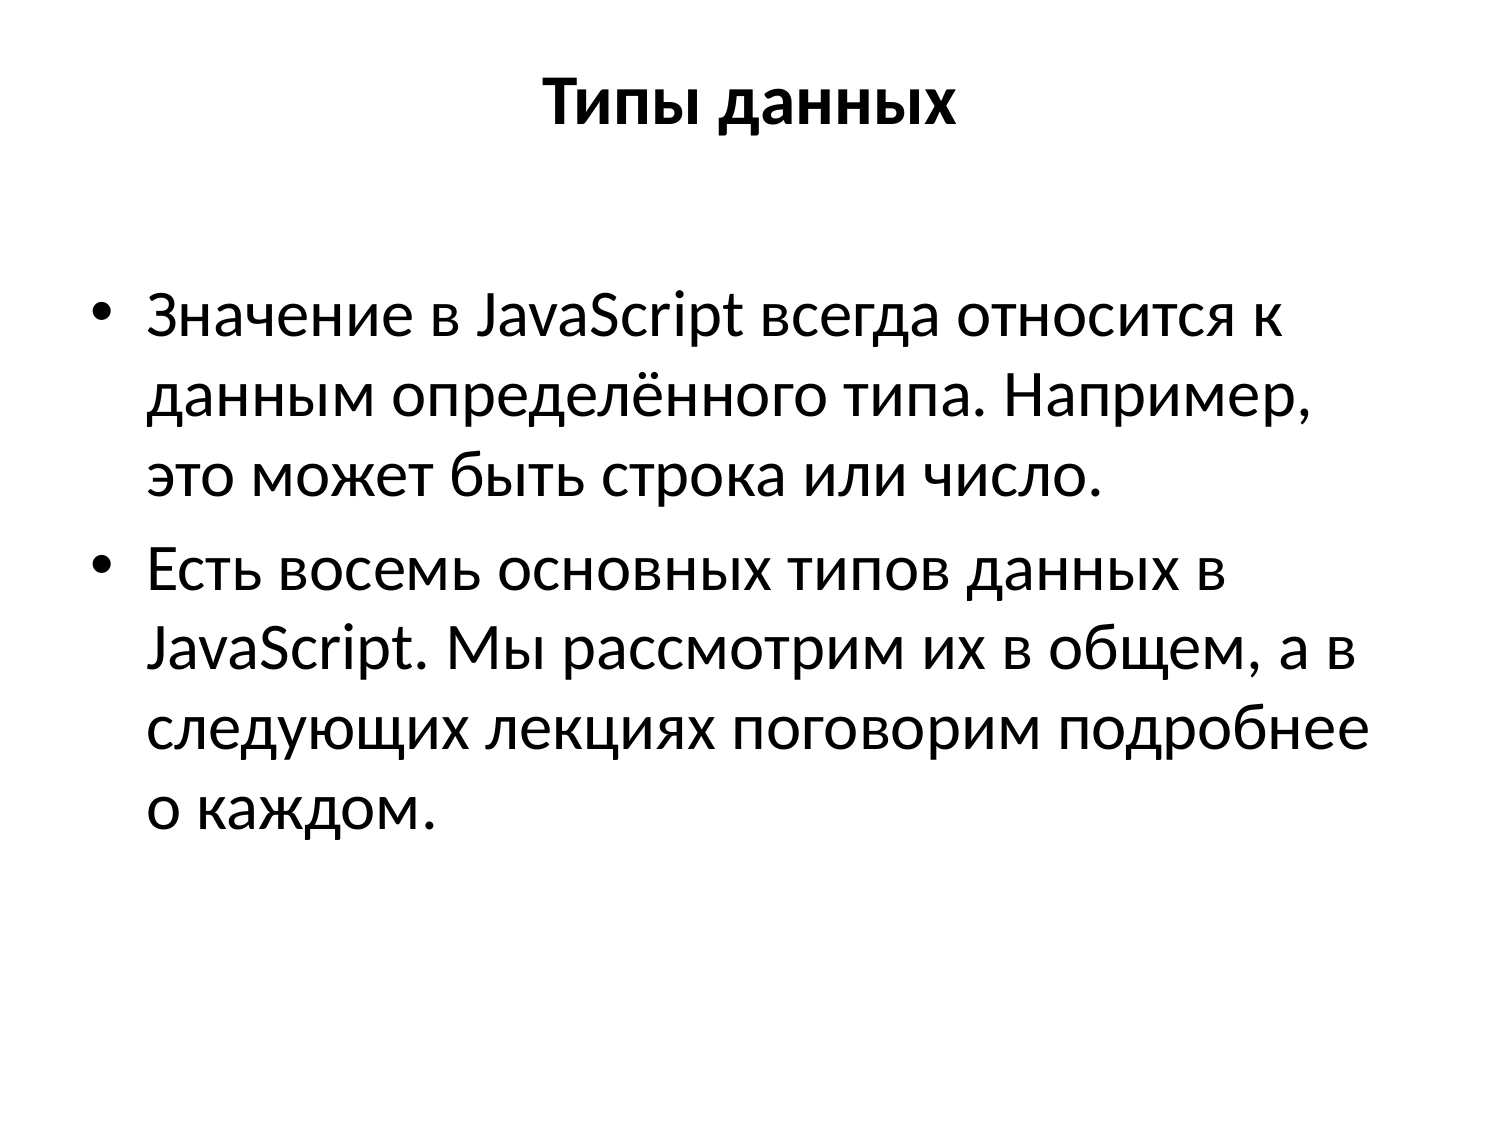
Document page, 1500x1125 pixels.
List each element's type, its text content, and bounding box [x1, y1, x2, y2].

list Значение в JavaScript всегда относится к данным определённого типа. Например, это может быть строка или число. Есть восемь основных типов данных в JavaScript. Мы рассмотрим их в общем, а в следующих лекциях поговорим подробнее о каждом. [75, 262, 1425, 1005]
title Типы данных [75, 45, 1425, 233]
